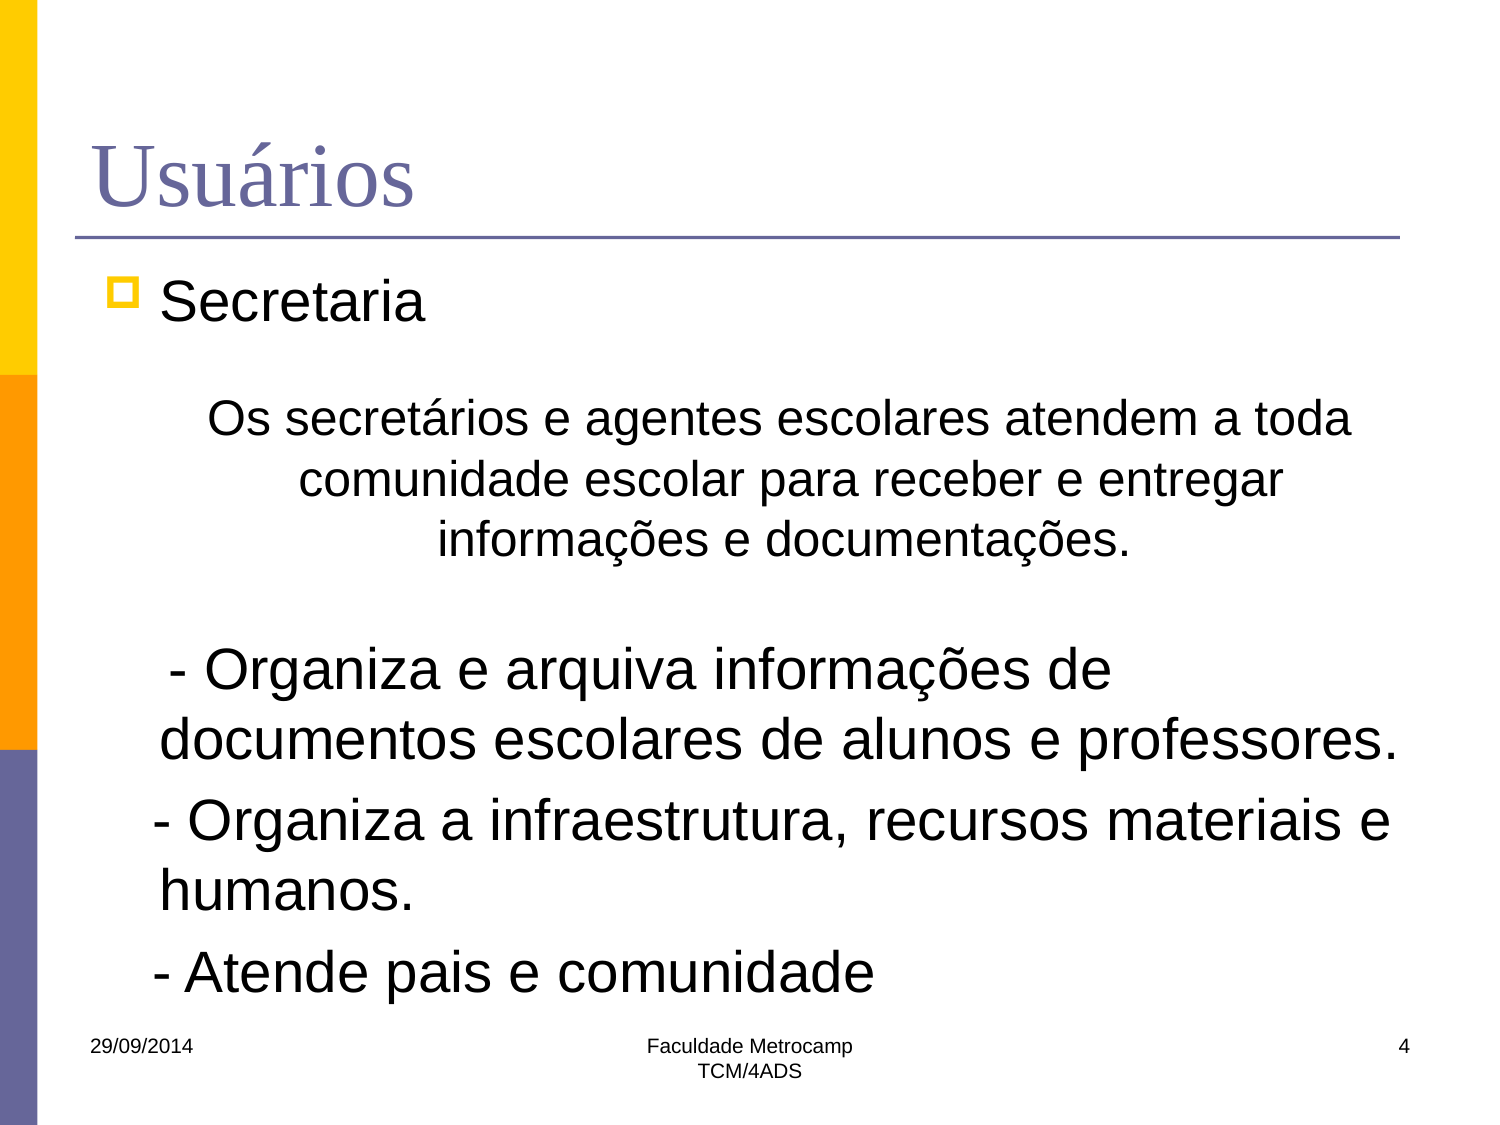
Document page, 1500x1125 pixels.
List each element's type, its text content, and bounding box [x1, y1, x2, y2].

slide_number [74, 1024, 426, 1101]
slide_number 4 [1074, 1024, 1426, 1101]
list Secretaria Os secretários e agentes escolares atendem a toda comunidade escolar para receber e entregar informações e documentações. - Organiza e arquiva informações de documentos escolares de alunos e professores. - Organiza a infraestrutura, recursos materiais e humanos. - Atende pais e comunidade [88, 255, 1439, 999]
title Usuários [74, 45, 1426, 233]
footer Faculdade Metrocamp TCM/4ADS [512, 1024, 988, 1101]
